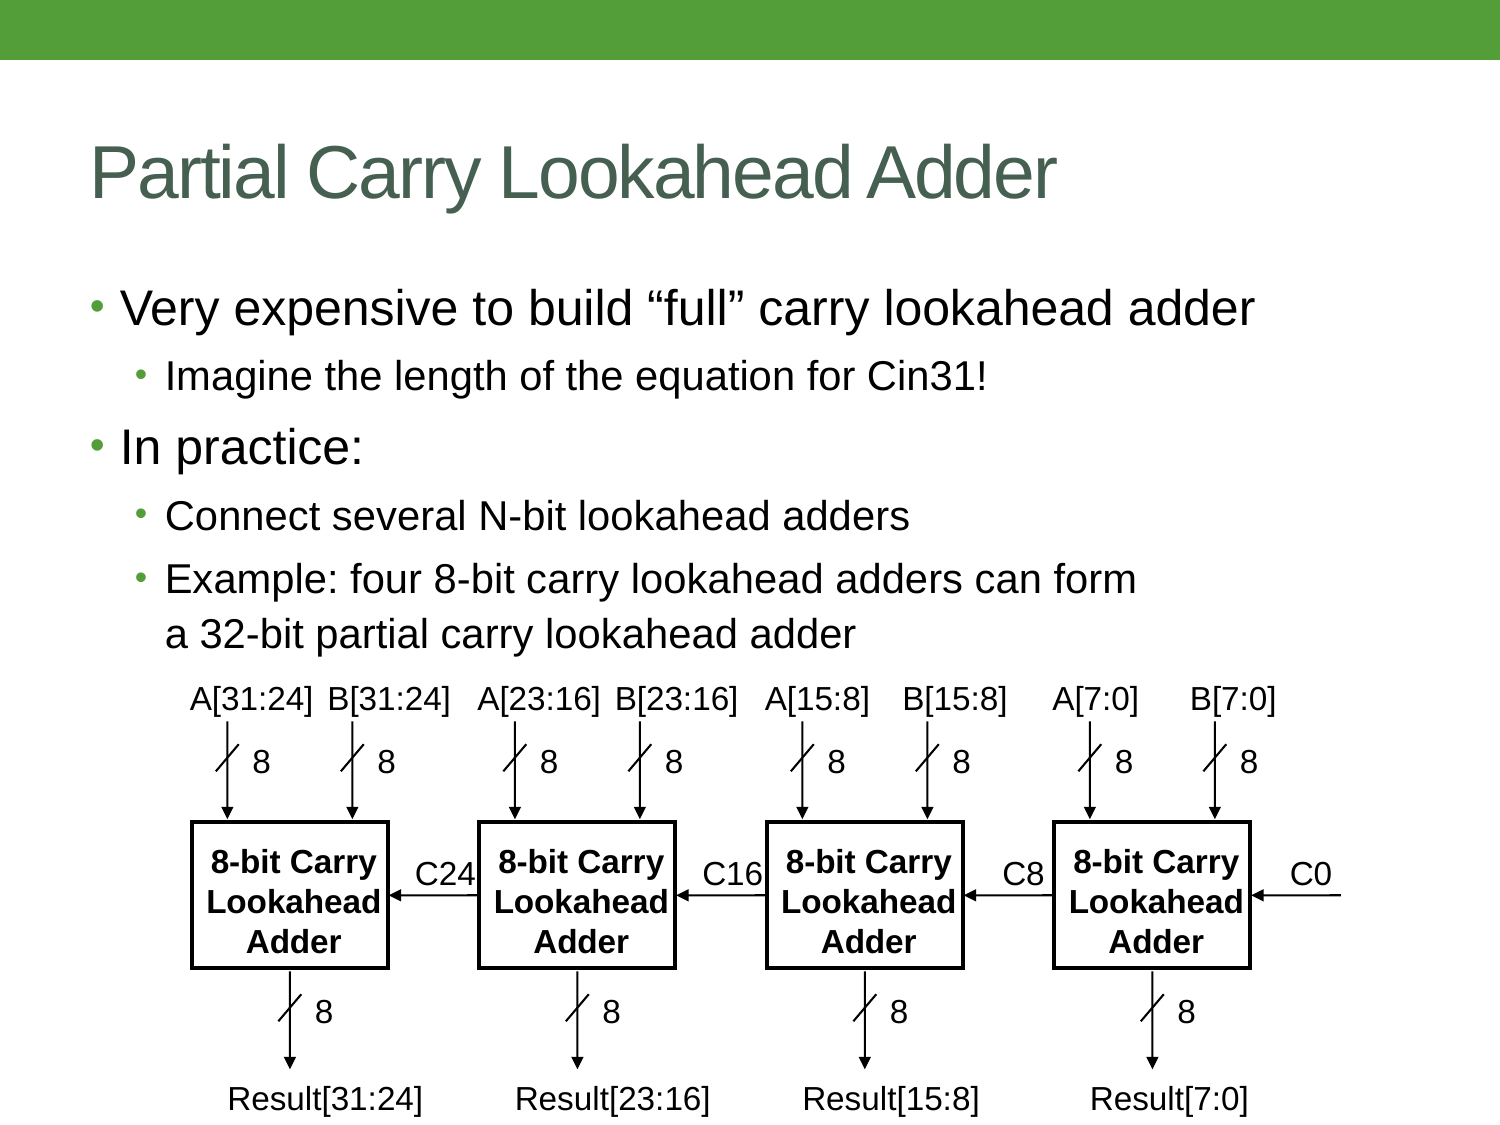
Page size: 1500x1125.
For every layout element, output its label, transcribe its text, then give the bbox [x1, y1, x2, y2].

text_box 8 [649, 732, 699, 788]
text_box C16 [687, 845, 746, 900]
text_box 8 [299, 982, 349, 1038]
text_box 8 [362, 732, 411, 788]
text_box 8-bit Carry Lookahead Adder [191, 832, 397, 967]
text_box Result[23:16] [499, 1070, 726, 1125]
text_box C24 [399, 845, 491, 900]
text_box [571, 1009, 584, 1070]
text_box B[31:24] [329, 670, 467, 725]
text_box A[31:24] [174, 670, 329, 725]
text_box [749, 670, 1060, 1125]
text_box 8 [587, 982, 636, 1038]
list Very expensive to build “full” carry lookahead adder Imagine the length of the equation for Cin31! In practice: Connect several N-bit lookahead adders Example: four 8-bit carry lookahead adders can form a 32-bit partial carry lookahead adder [75, 262, 1425, 1063]
text_box [479, 822, 676, 832]
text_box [1065, 670, 1348, 1125]
text_box [221, 759, 234, 820]
text_box [283, 1009, 297, 1070]
text_box [633, 759, 647, 820]
text_box Result[31:24] [212, 1070, 439, 1125]
text_box [508, 759, 522, 820]
text_box 8 [524, 732, 574, 788]
text_box B[23:16] [617, 670, 748, 725]
text_box [388, 890, 402, 902]
title Partial Carry Lookahead Adder [75, 87, 1425, 250]
text_box 8-bit Carry Lookahead Adder [478, 832, 684, 967]
text_box [676, 889, 689, 902]
text_box A[23:16] [467, 670, 617, 725]
text_box [191, 822, 388, 832]
text_box [346, 759, 359, 820]
text_box 8 [237, 732, 286, 788]
